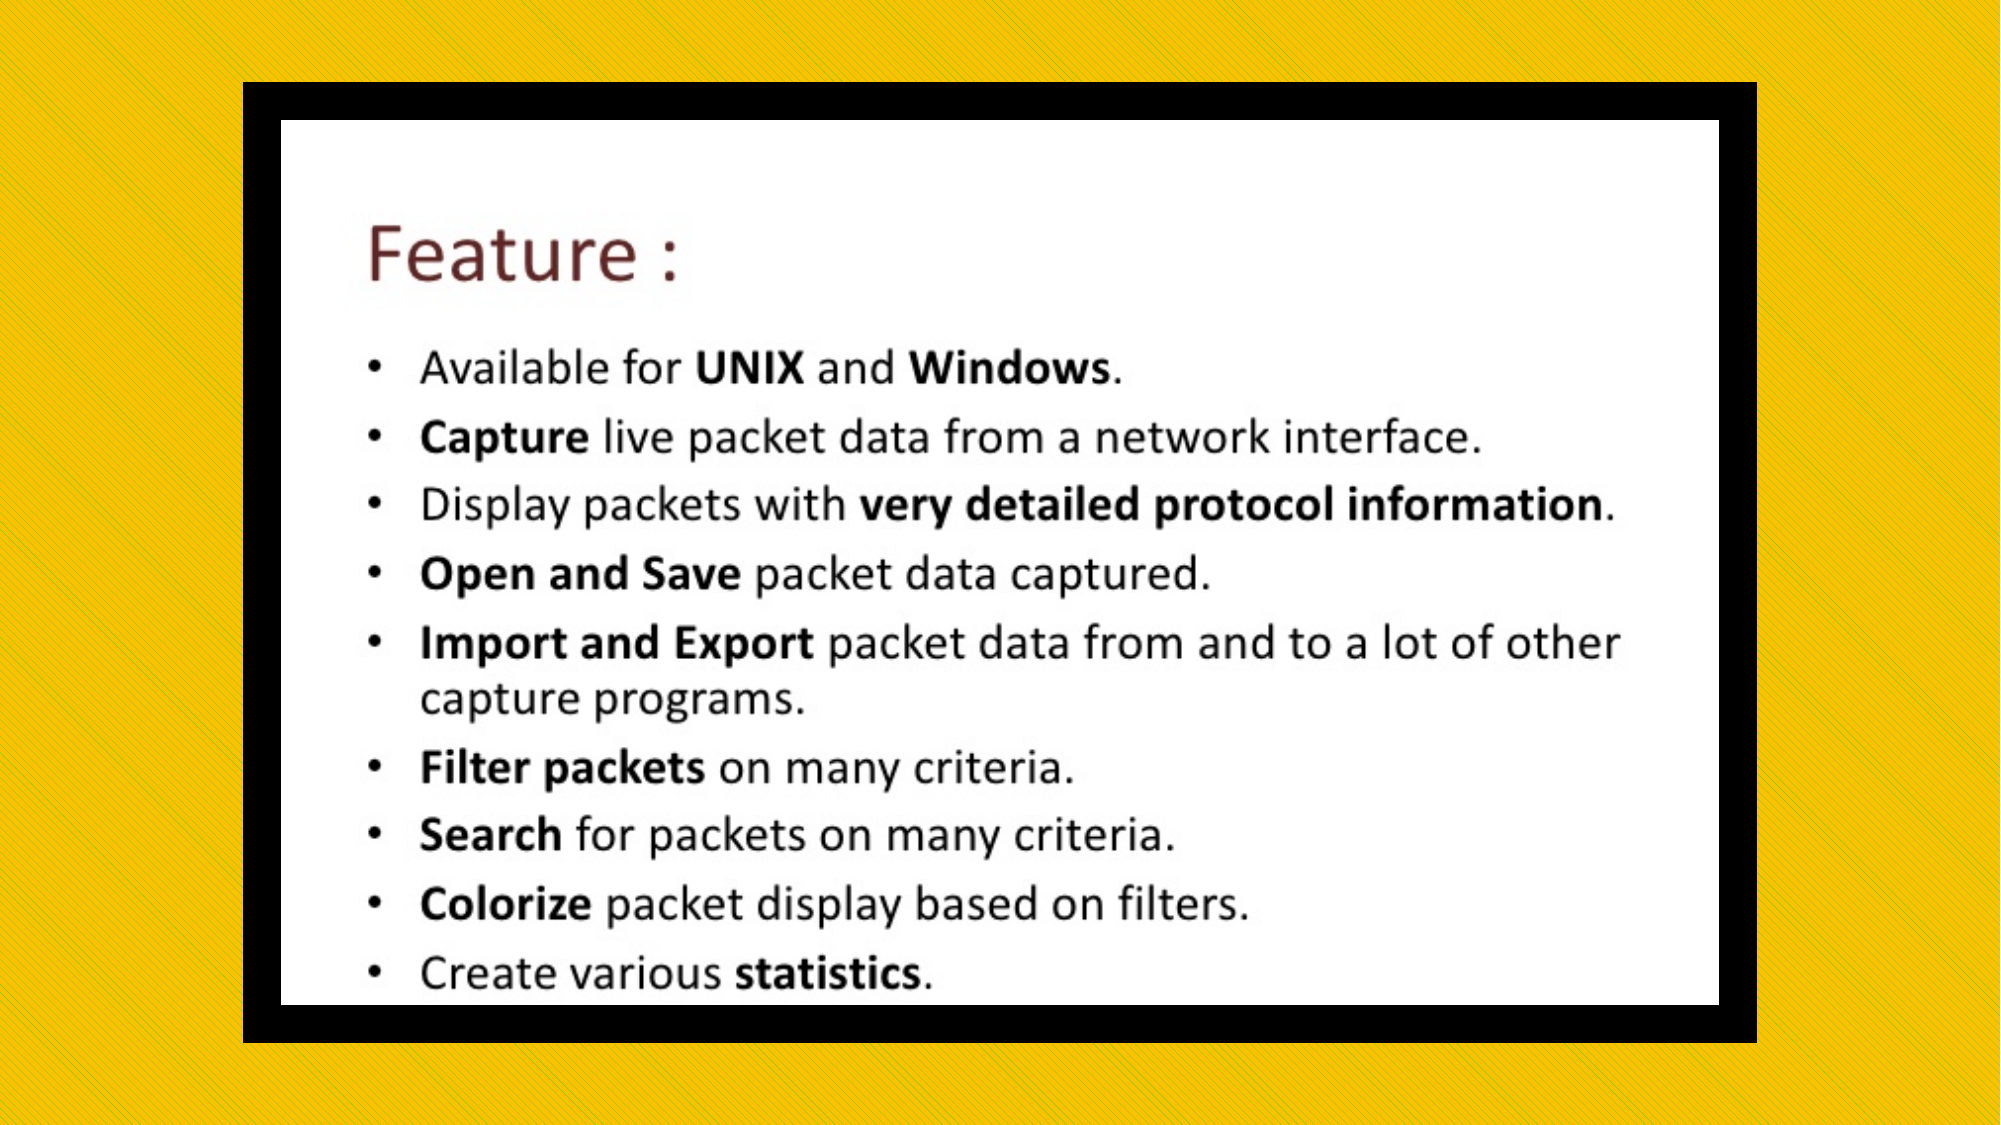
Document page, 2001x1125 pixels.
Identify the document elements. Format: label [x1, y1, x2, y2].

list [280, 119, 1720, 1006]
